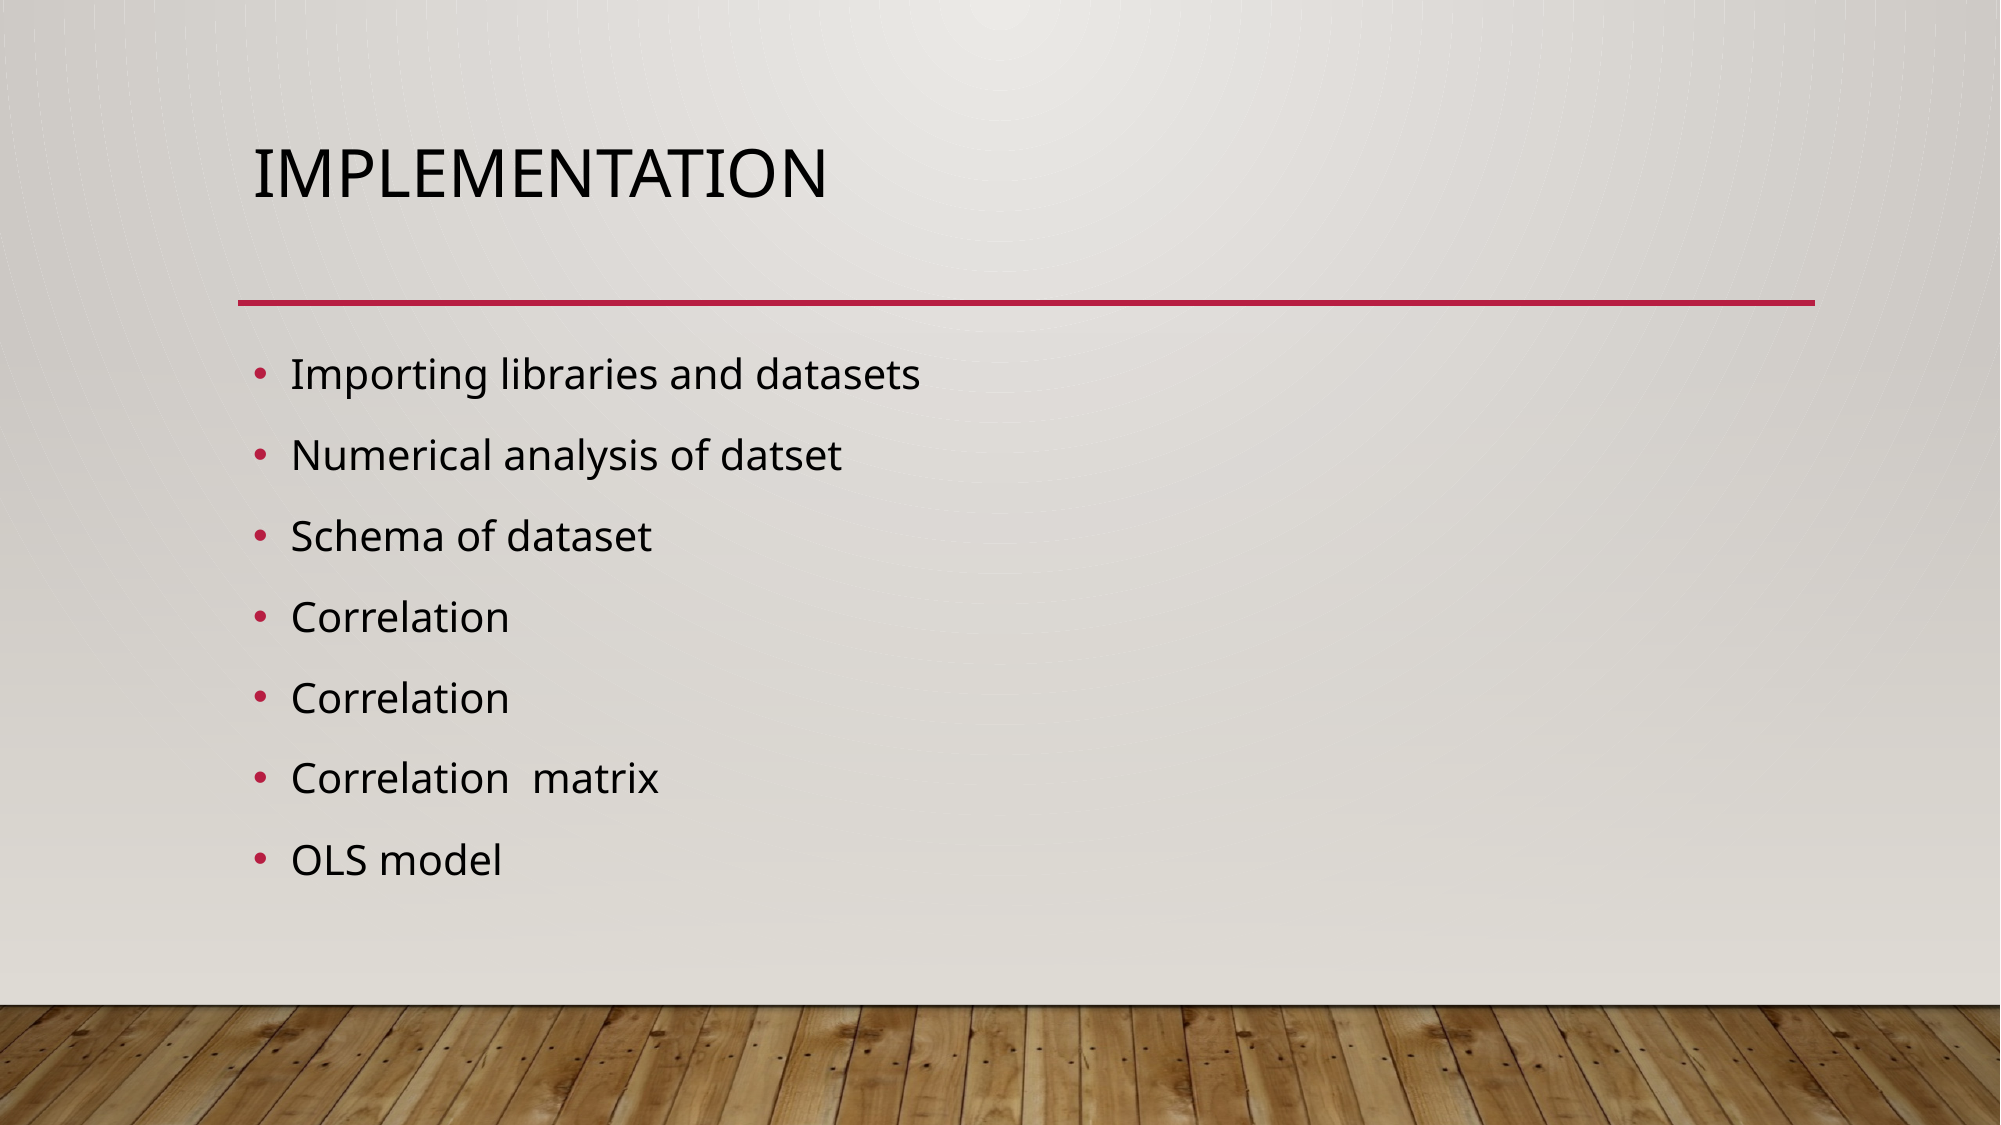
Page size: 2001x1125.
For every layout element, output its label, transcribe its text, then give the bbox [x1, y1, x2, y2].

picture [0, 1005, 2000, 1125]
title iMPLEMENTATION [238, 131, 1814, 305]
list Importing libraries and datasets Numerical analysis of datset Schema of dataset Correlation Correlation Correlation matrix OLS model [238, 330, 1814, 897]
